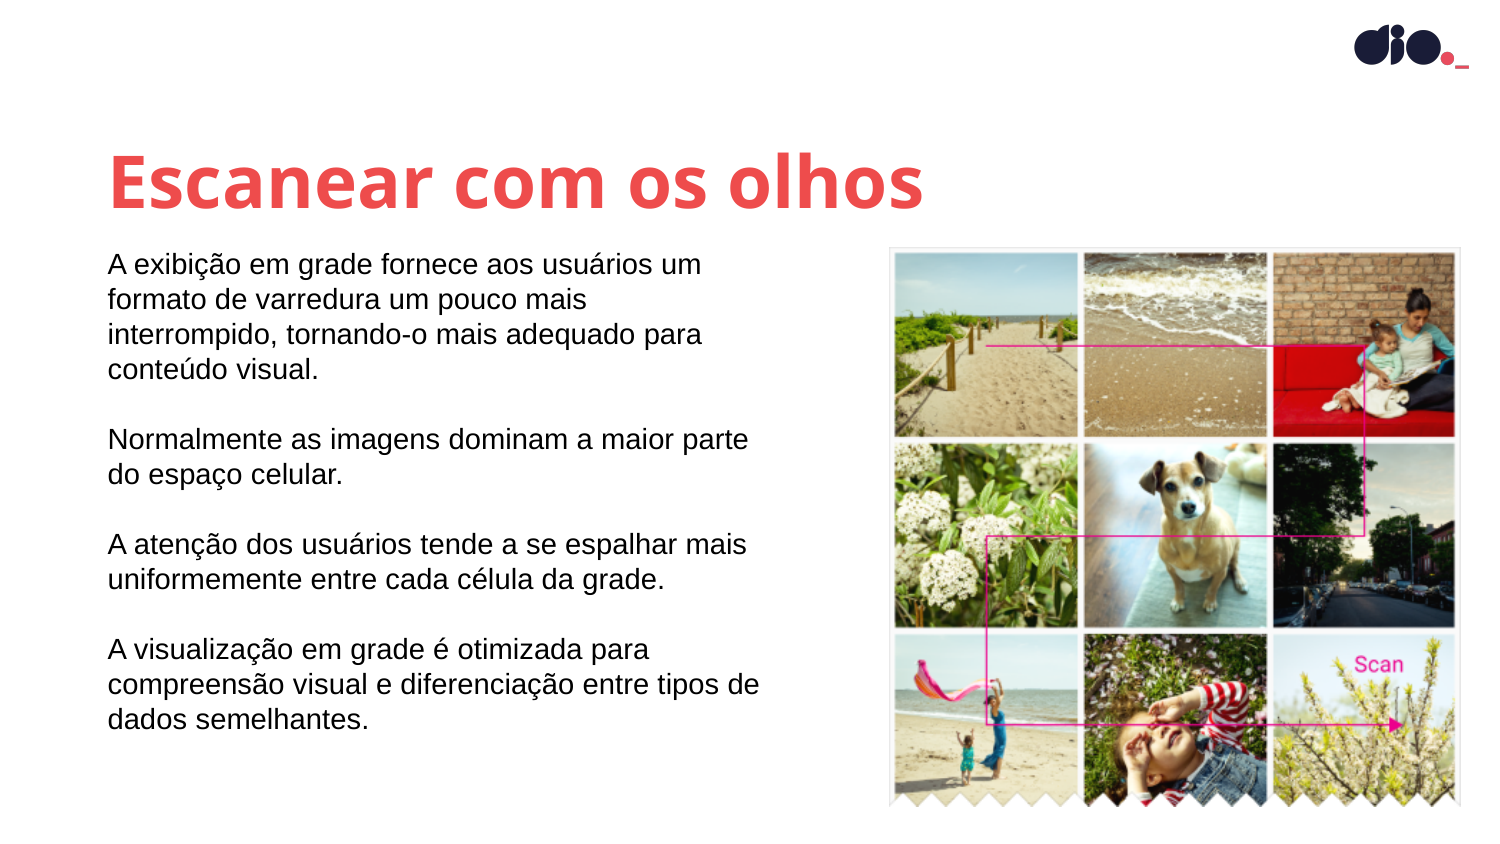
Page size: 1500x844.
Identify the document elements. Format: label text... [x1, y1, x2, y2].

picture [889, 247, 1461, 808]
text_box Escanear com os olhos [92, 104, 1408, 241]
picture [1339, 15, 1479, 78]
text_box A exibição em grade fornece aos usuários um formato de varredura um pouco mais interrompido, tornando-o mais adequado para conteúdo visual. Normalmente as imagens dominam a maior parte do espaço celular. A atenção dos usuários tende a se espalhar mais uniformemente entre cada célula da grade. A visualização em grade é otimizada para compreensão visual e diferenciação entre tipos de dados semelhantes. [92, 240, 778, 740]
